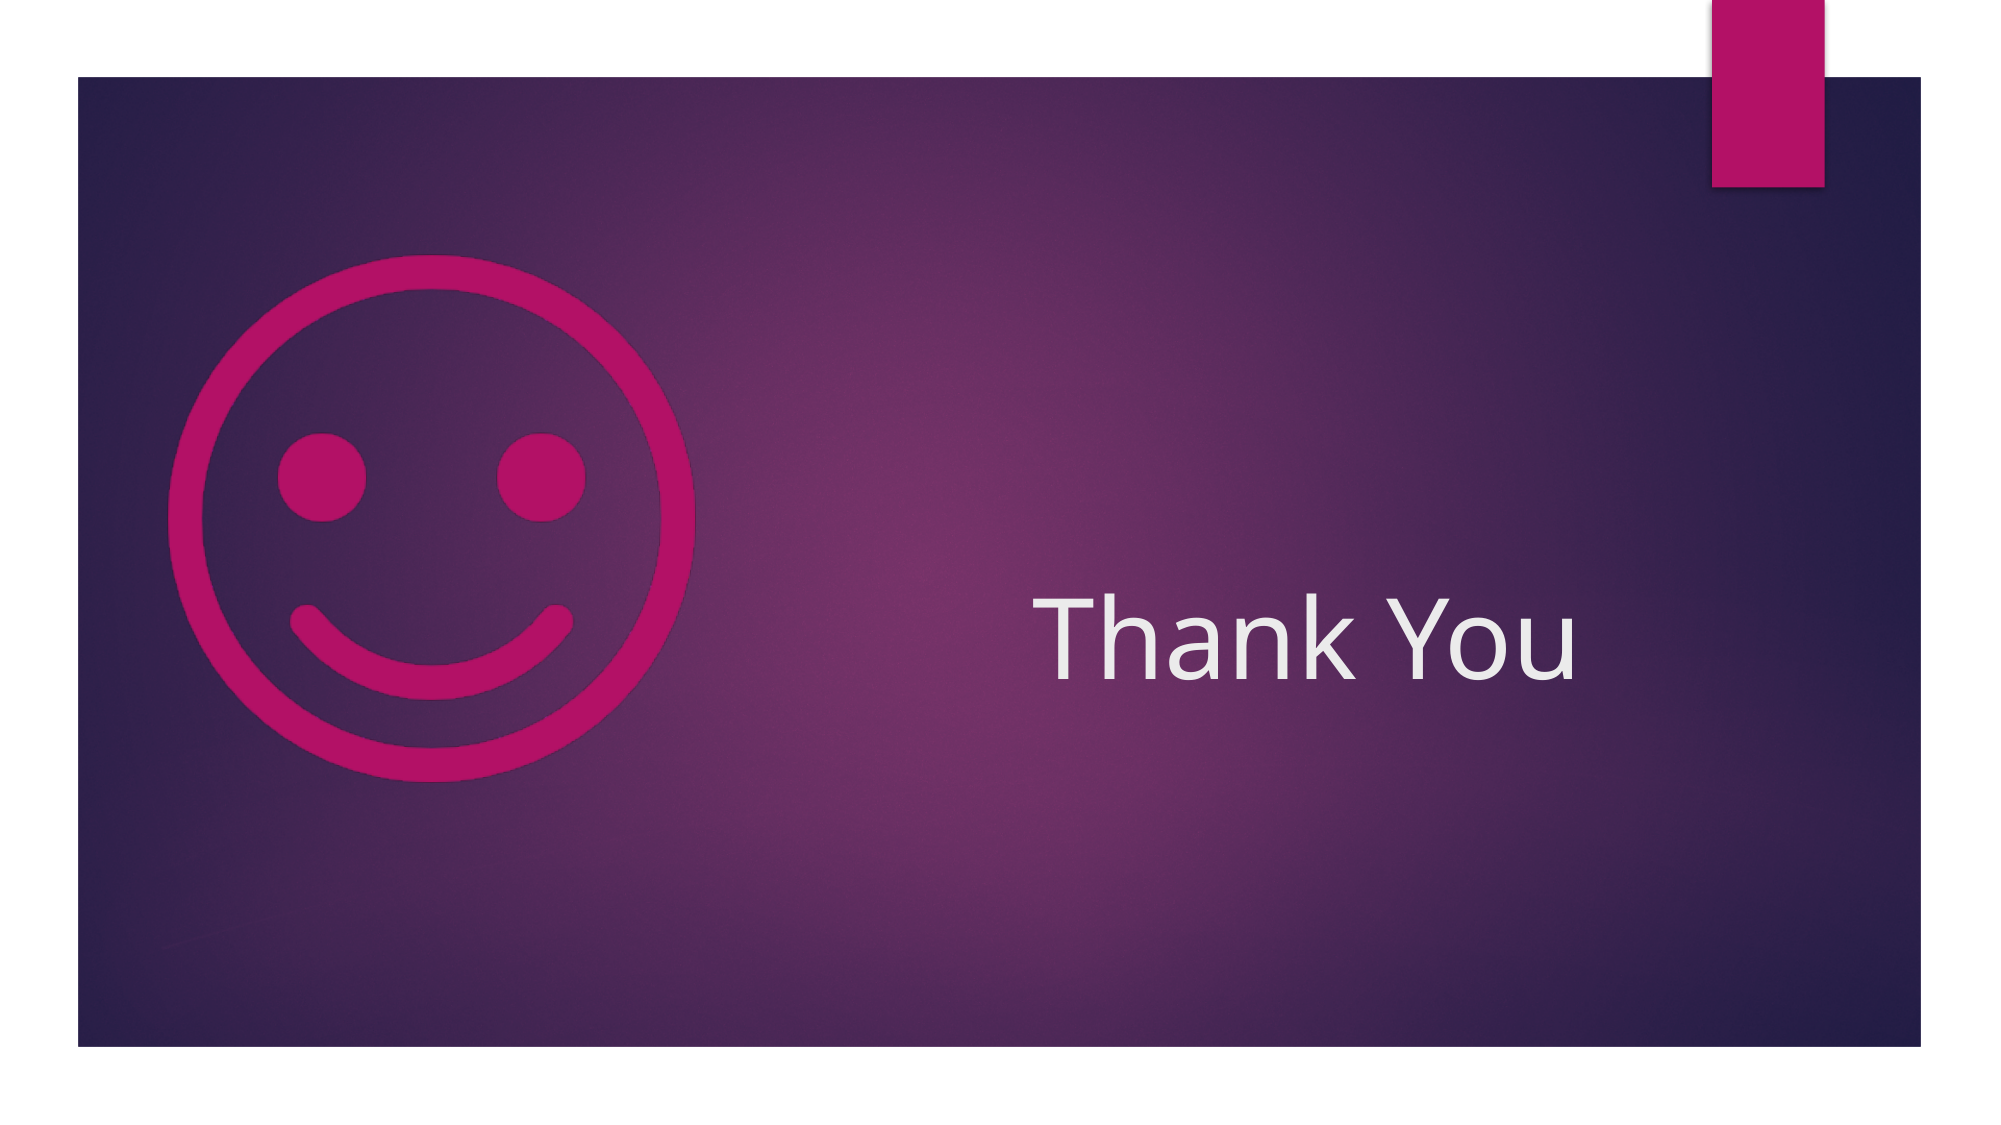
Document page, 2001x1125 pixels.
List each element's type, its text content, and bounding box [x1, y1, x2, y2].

title Thank You [867, 104, 1894, 710]
picture [103, 190, 761, 848]
